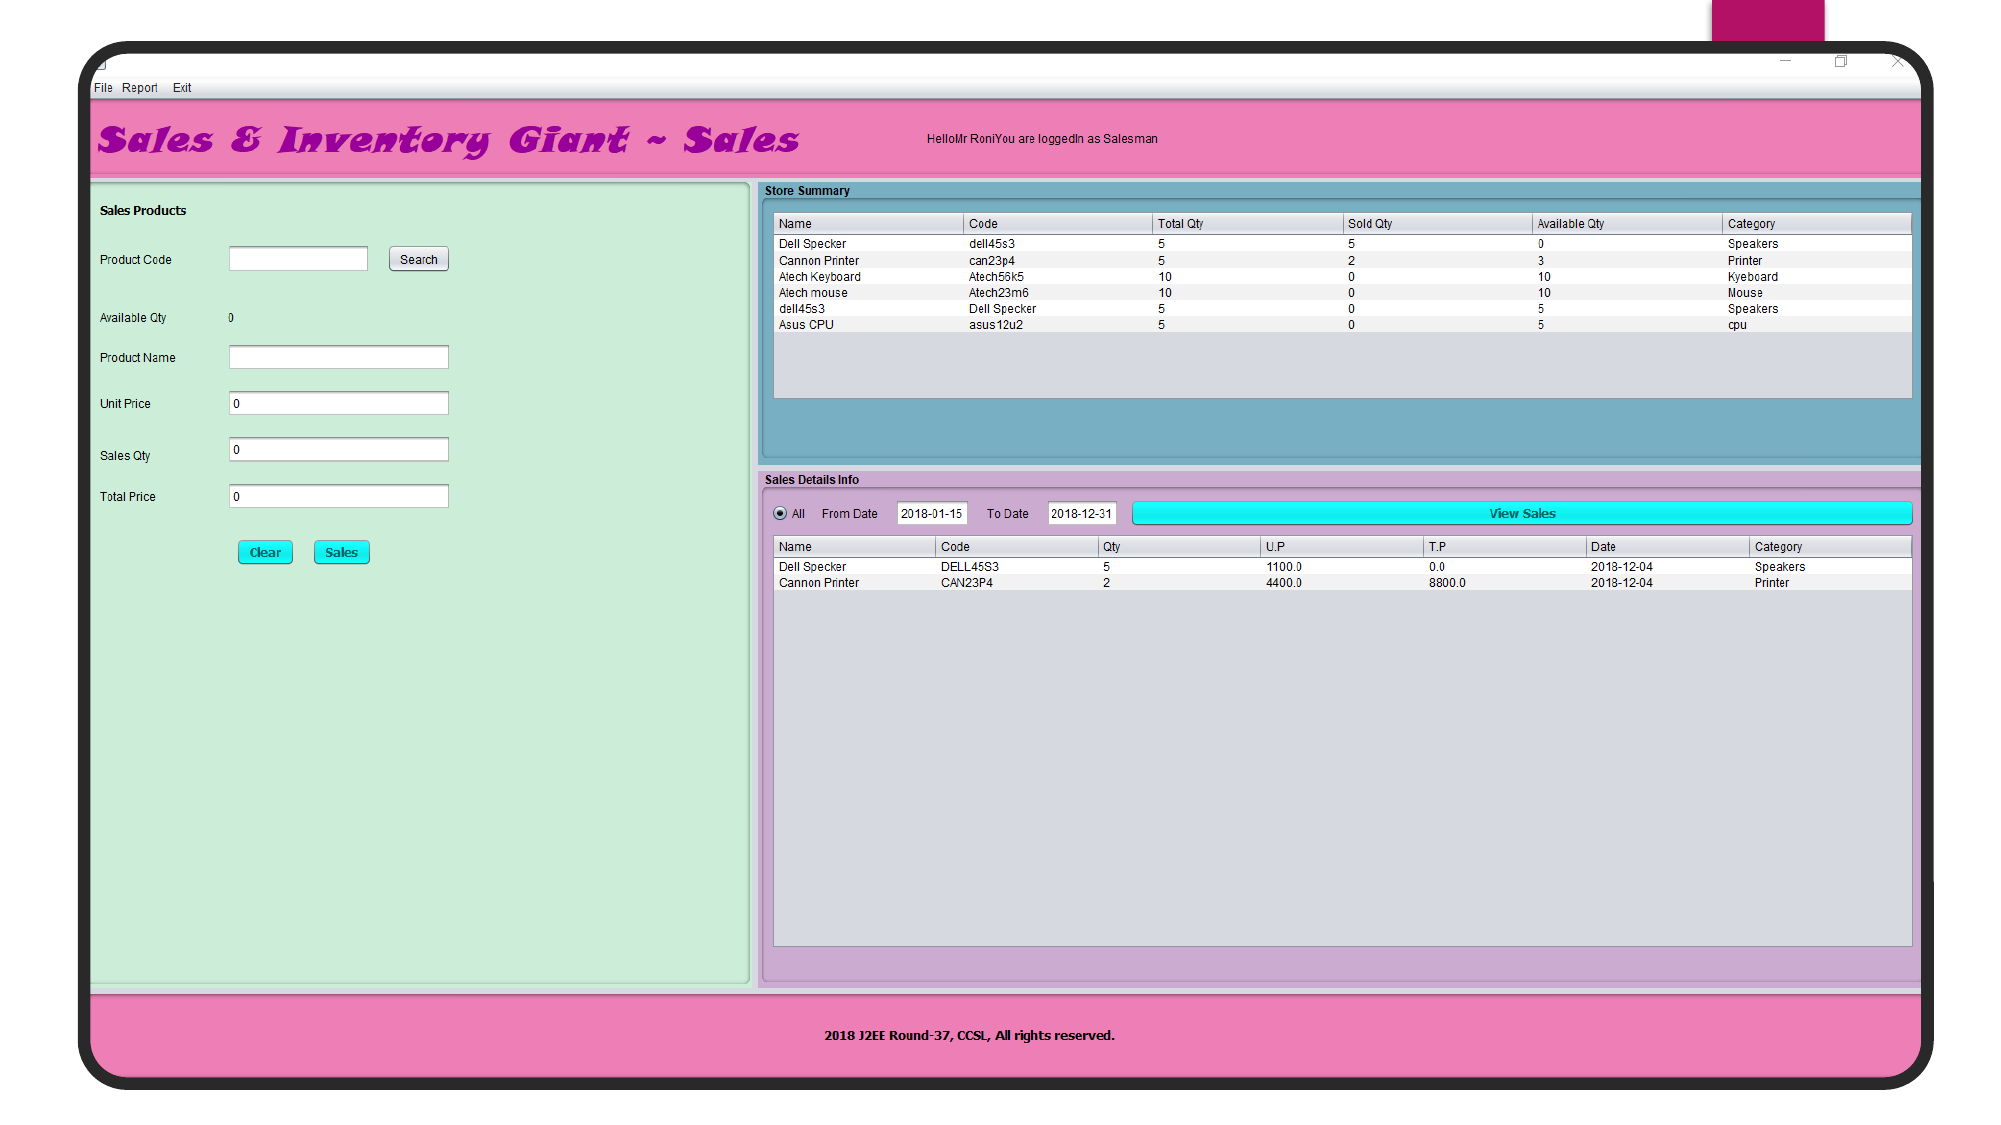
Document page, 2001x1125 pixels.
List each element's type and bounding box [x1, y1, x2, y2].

picture [83, 47, 1928, 1084]
